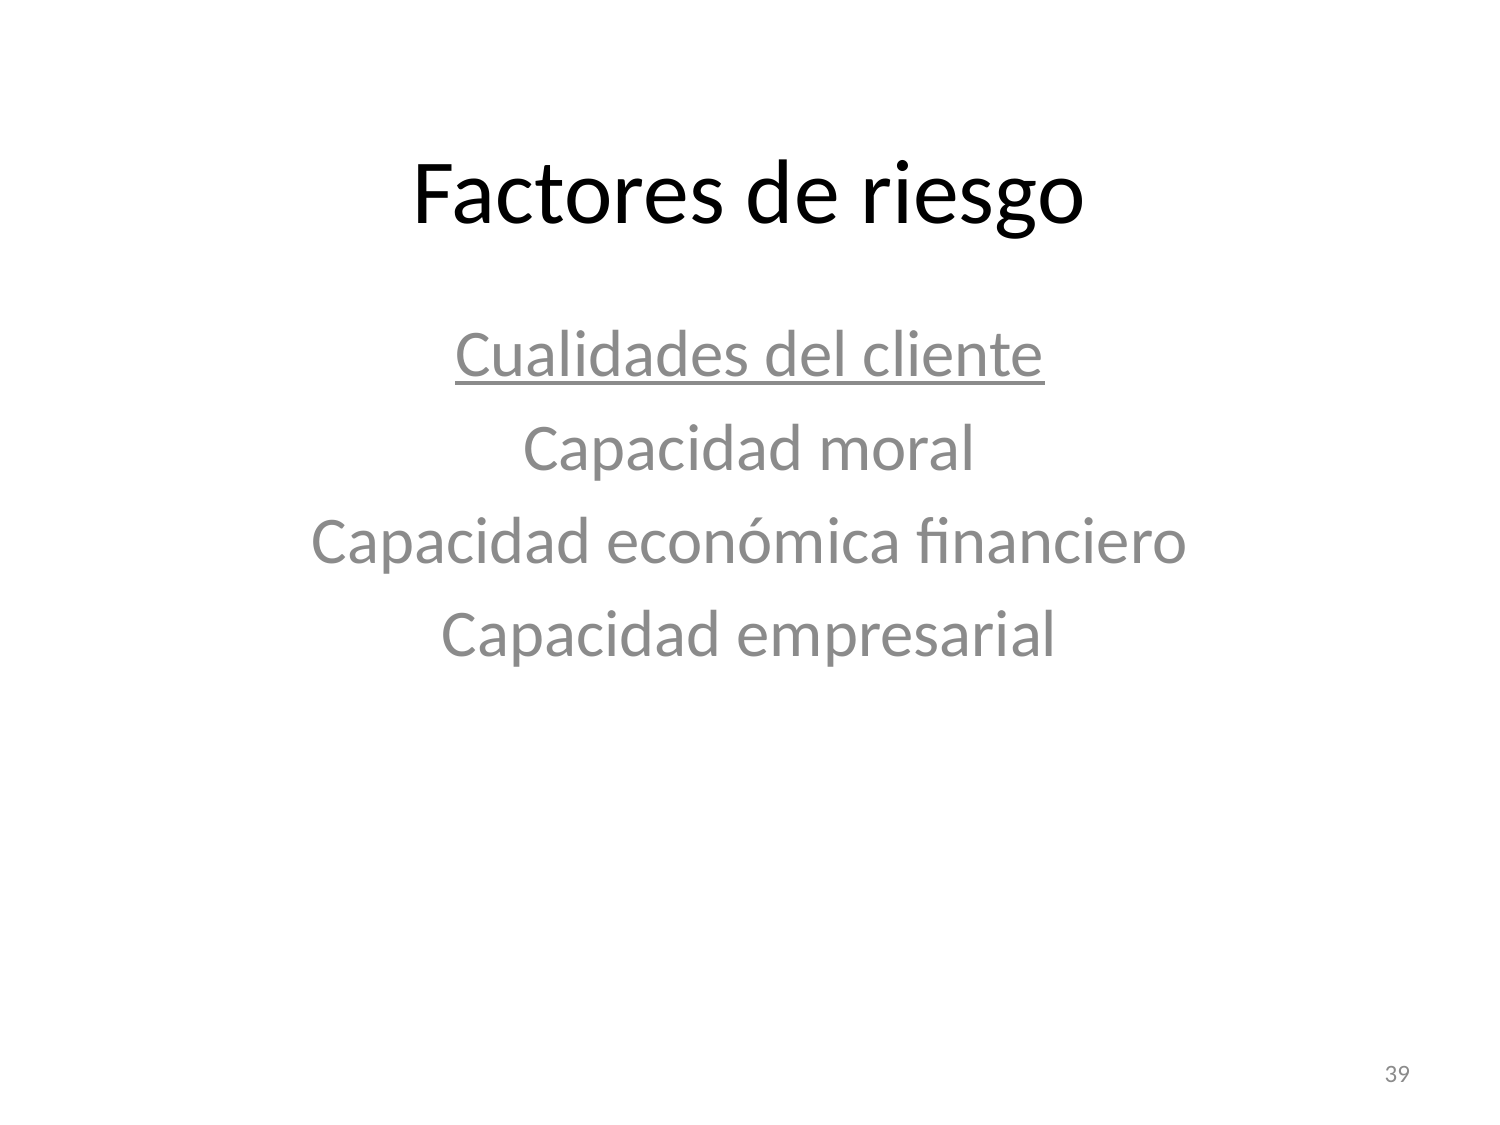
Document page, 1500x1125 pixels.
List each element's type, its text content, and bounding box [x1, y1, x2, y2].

title Factores de riesgo [112, 66, 1388, 308]
subtitle Cualidades del cliente Capacidad moral Capacidad económica financiero Capacidad empresarial [225, 302, 1275, 925]
slide_number 39 [1074, 1042, 1425, 1103]
